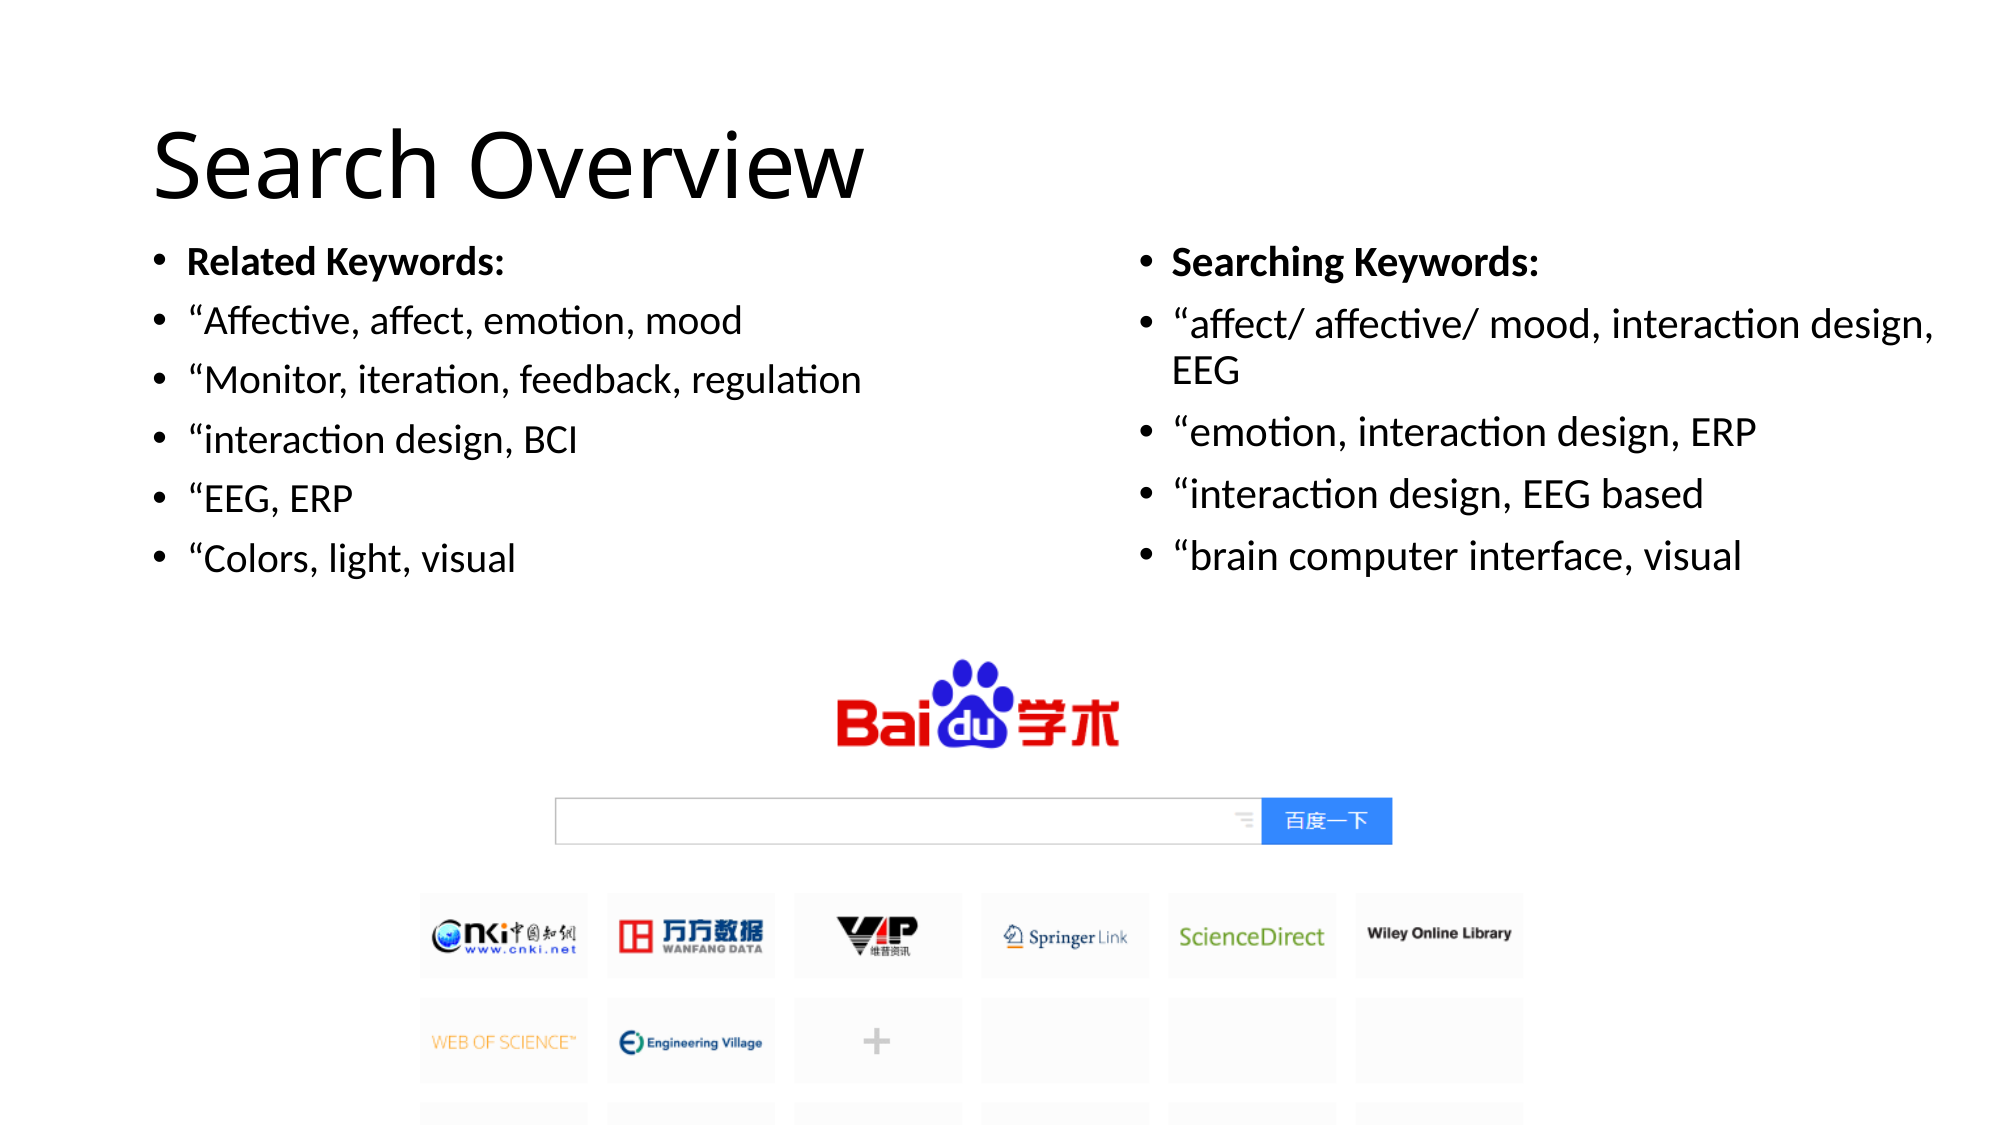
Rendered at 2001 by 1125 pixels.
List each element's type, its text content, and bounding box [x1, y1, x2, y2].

picture [334, 608, 1598, 1125]
list Related Keywords: “Affective, affect, emotion, mood “Monitor, iteration, feedback, regulation “interaction design, BCI “EEG, ERP “Colors, light, visual [137, 232, 966, 590]
title Search Overview [137, 59, 1863, 278]
text_box Searching Keywords: “affect/ affective/ mood, interaction design, EEG “emotion, interaction design, ERP “interaction design, EEG based “brain computer interface, visual [1123, 231, 1953, 590]
